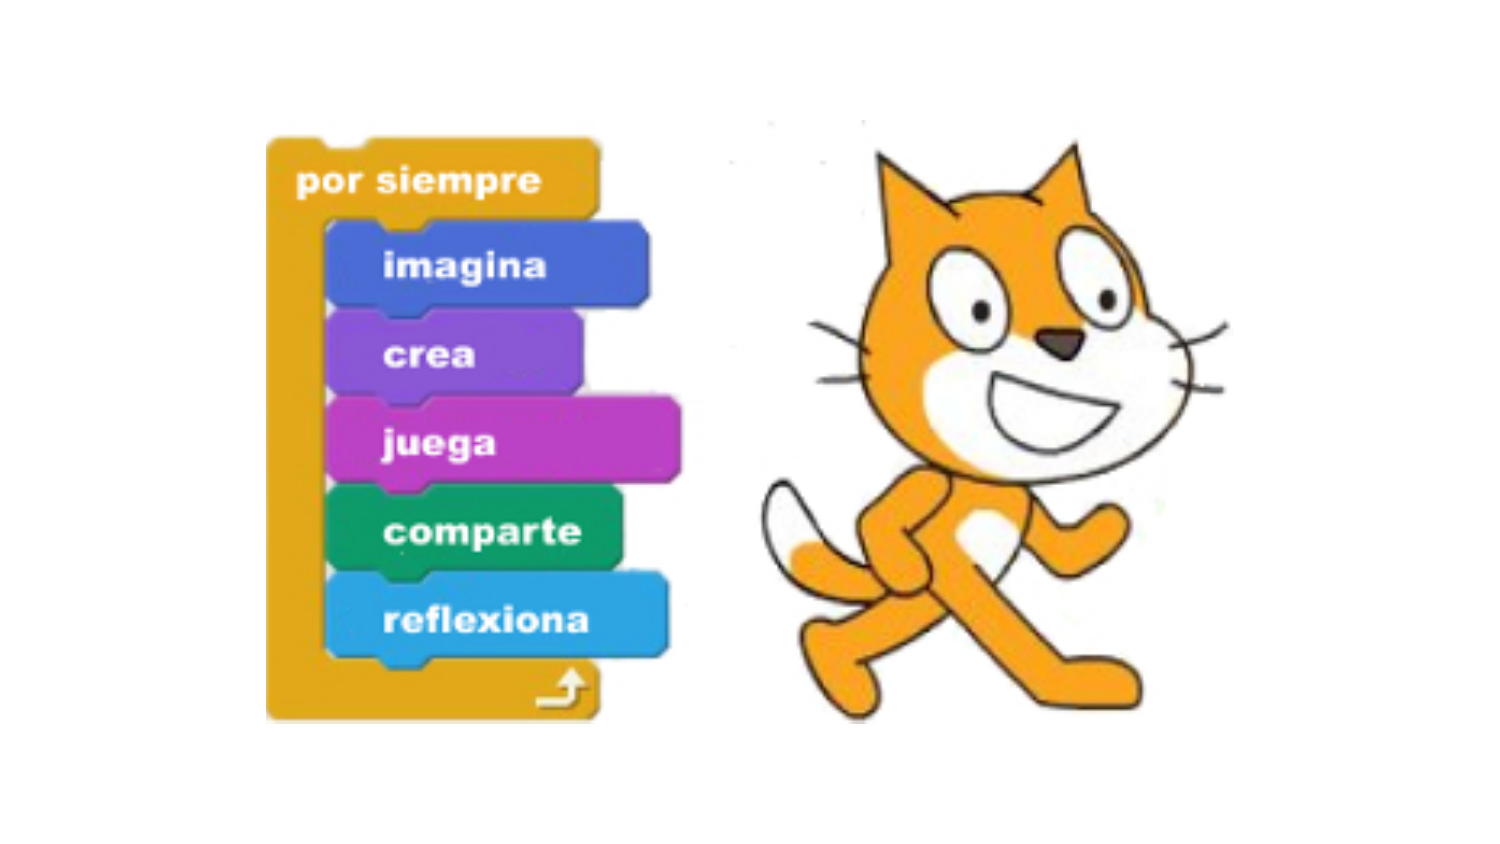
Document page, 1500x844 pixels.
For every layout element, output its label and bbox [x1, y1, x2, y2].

picture [266, 120, 1234, 724]
